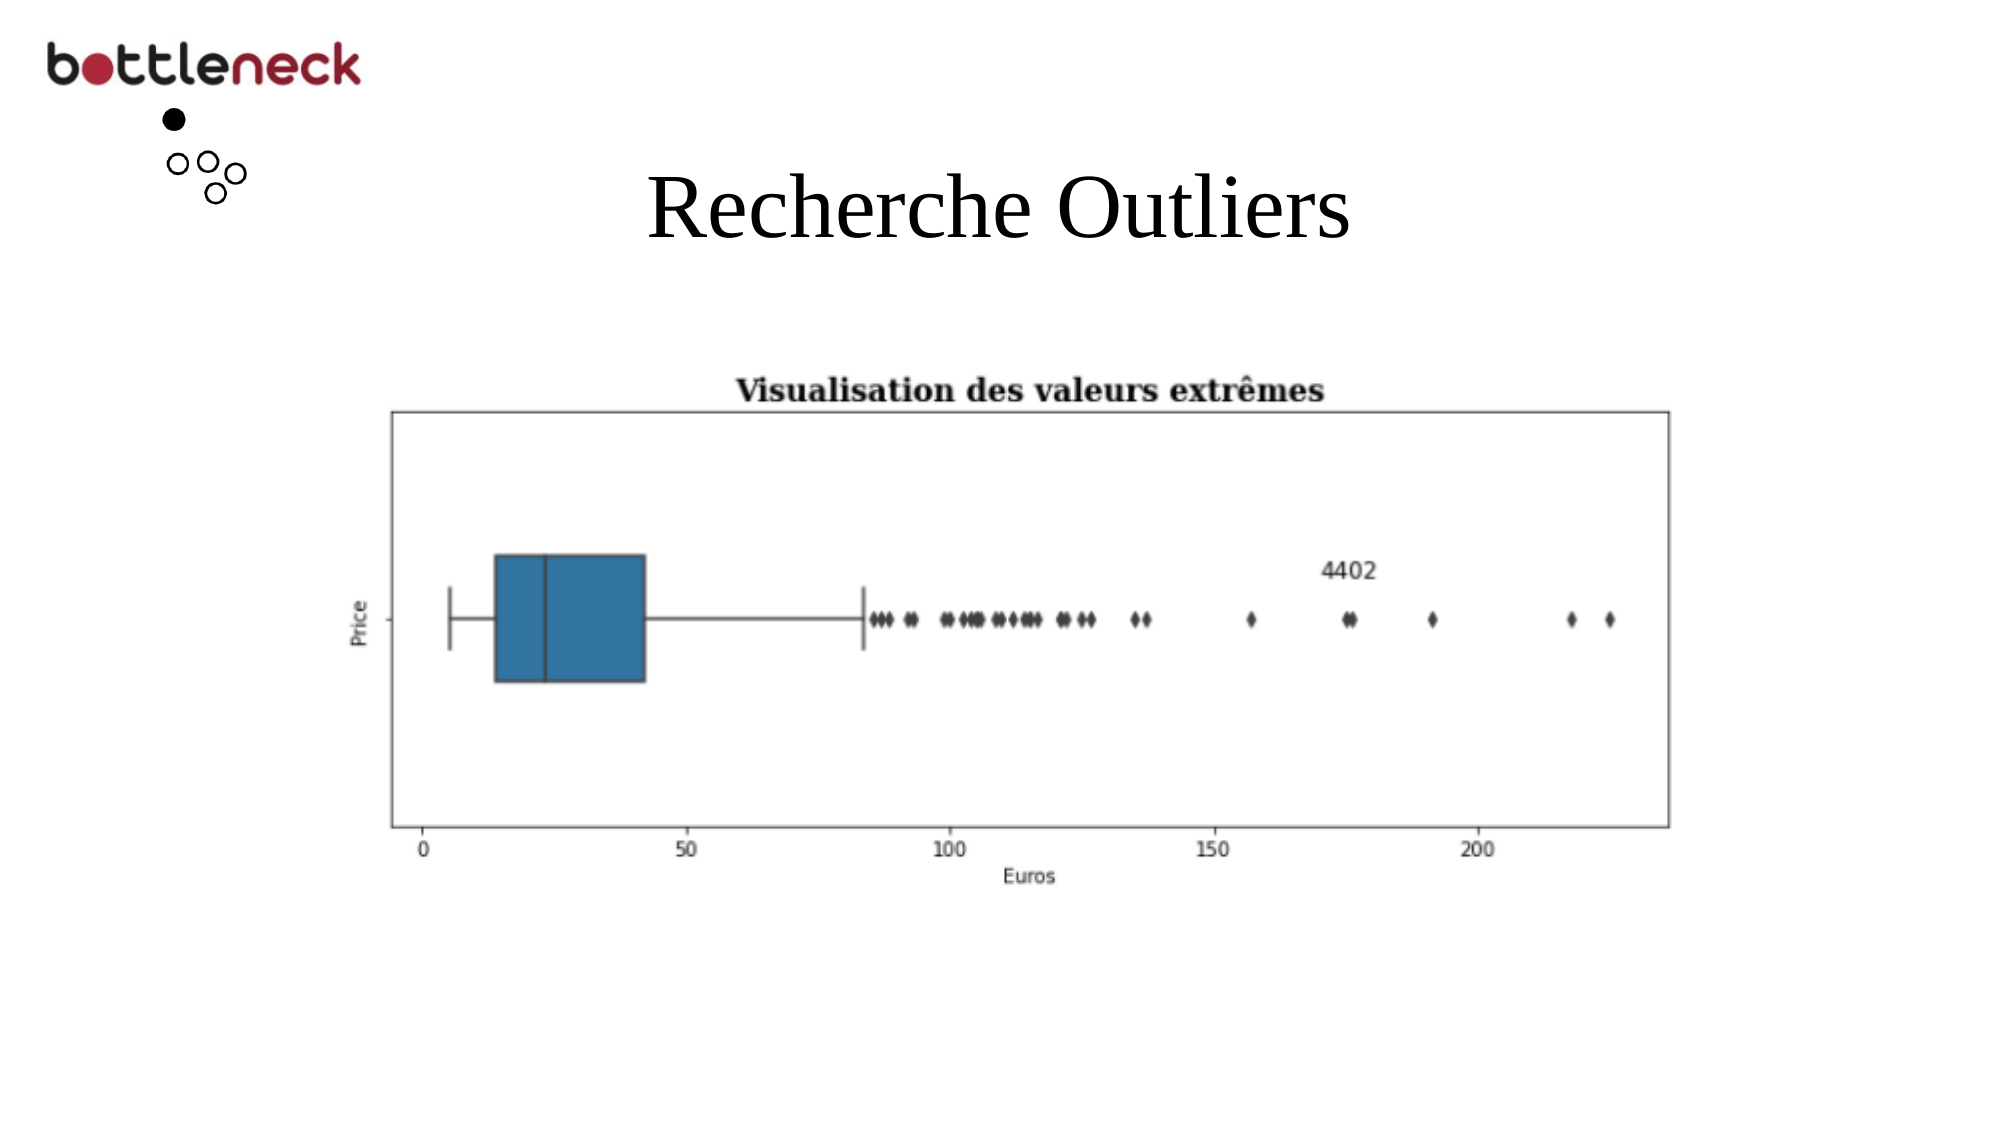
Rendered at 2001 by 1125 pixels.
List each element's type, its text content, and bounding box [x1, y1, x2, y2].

title Recherche Outliers [273, 98, 1727, 317]
picture [156, 98, 252, 223]
picture [41, 35, 367, 88]
picture [310, 362, 1690, 905]
